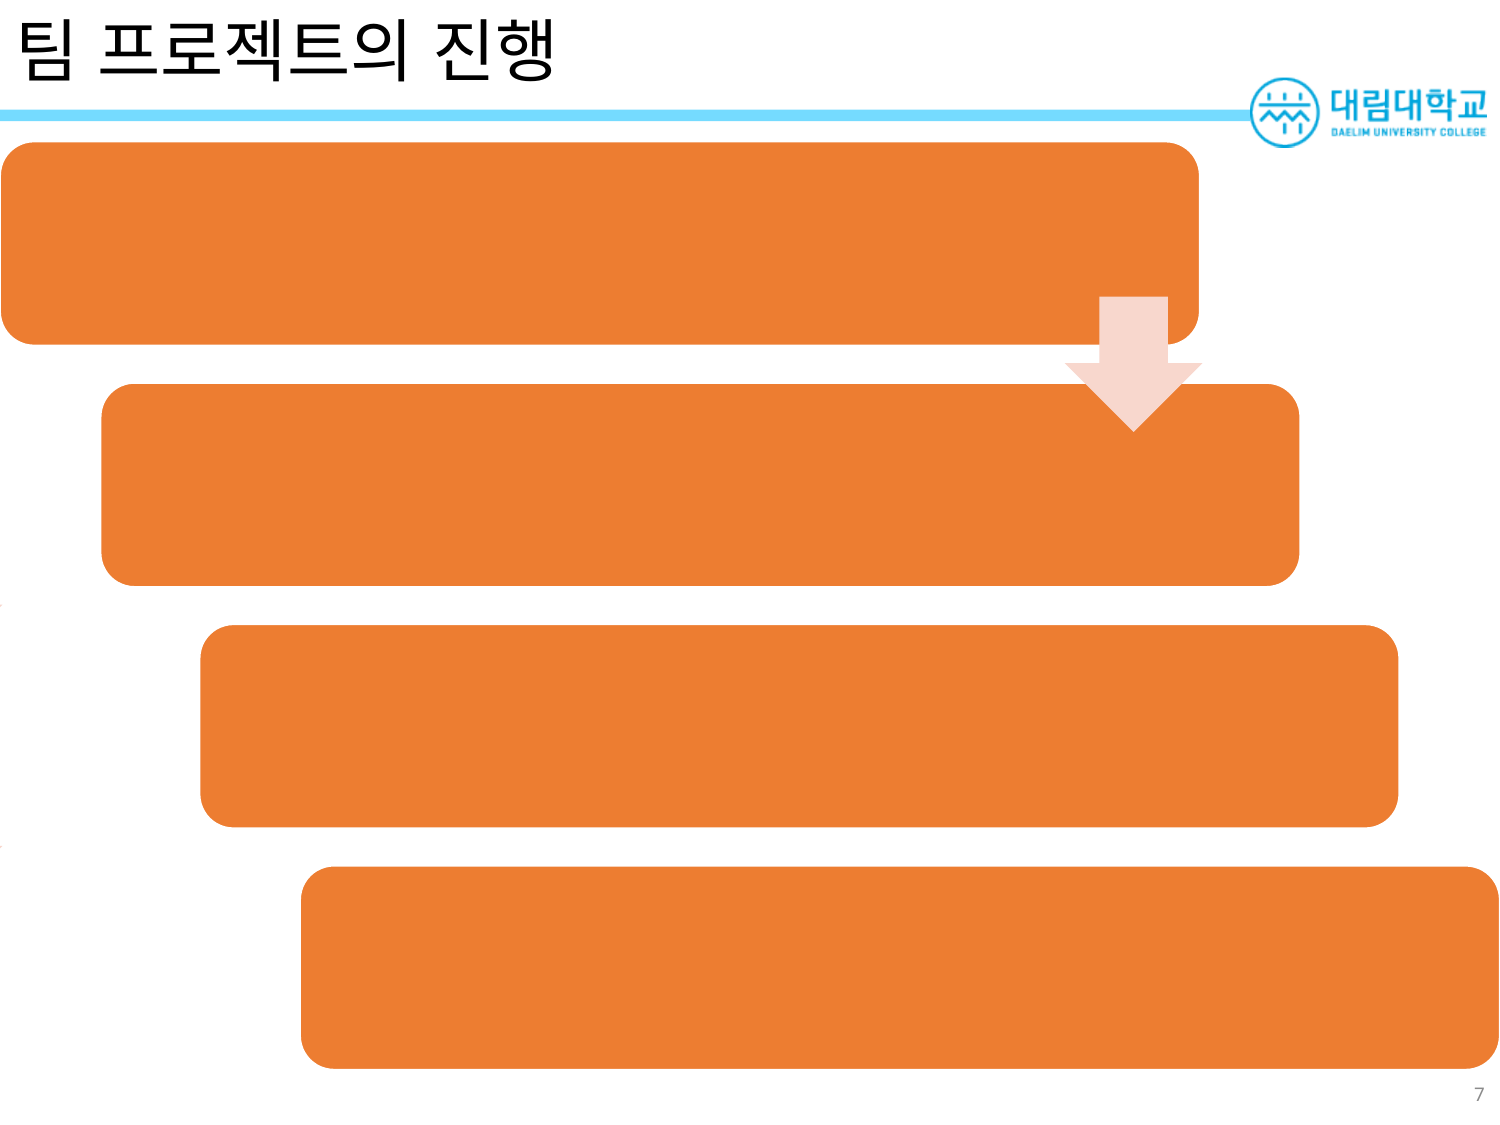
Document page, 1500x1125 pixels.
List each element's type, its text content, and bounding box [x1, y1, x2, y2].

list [0, 141, 1500, 1070]
picture [1250, 108, 1487, 141]
slide_number 7 [1162, 1070, 1500, 1125]
picture [1476, 108, 1487, 115]
title 팀 프로젝트의 진행 [0, 0, 1500, 108]
